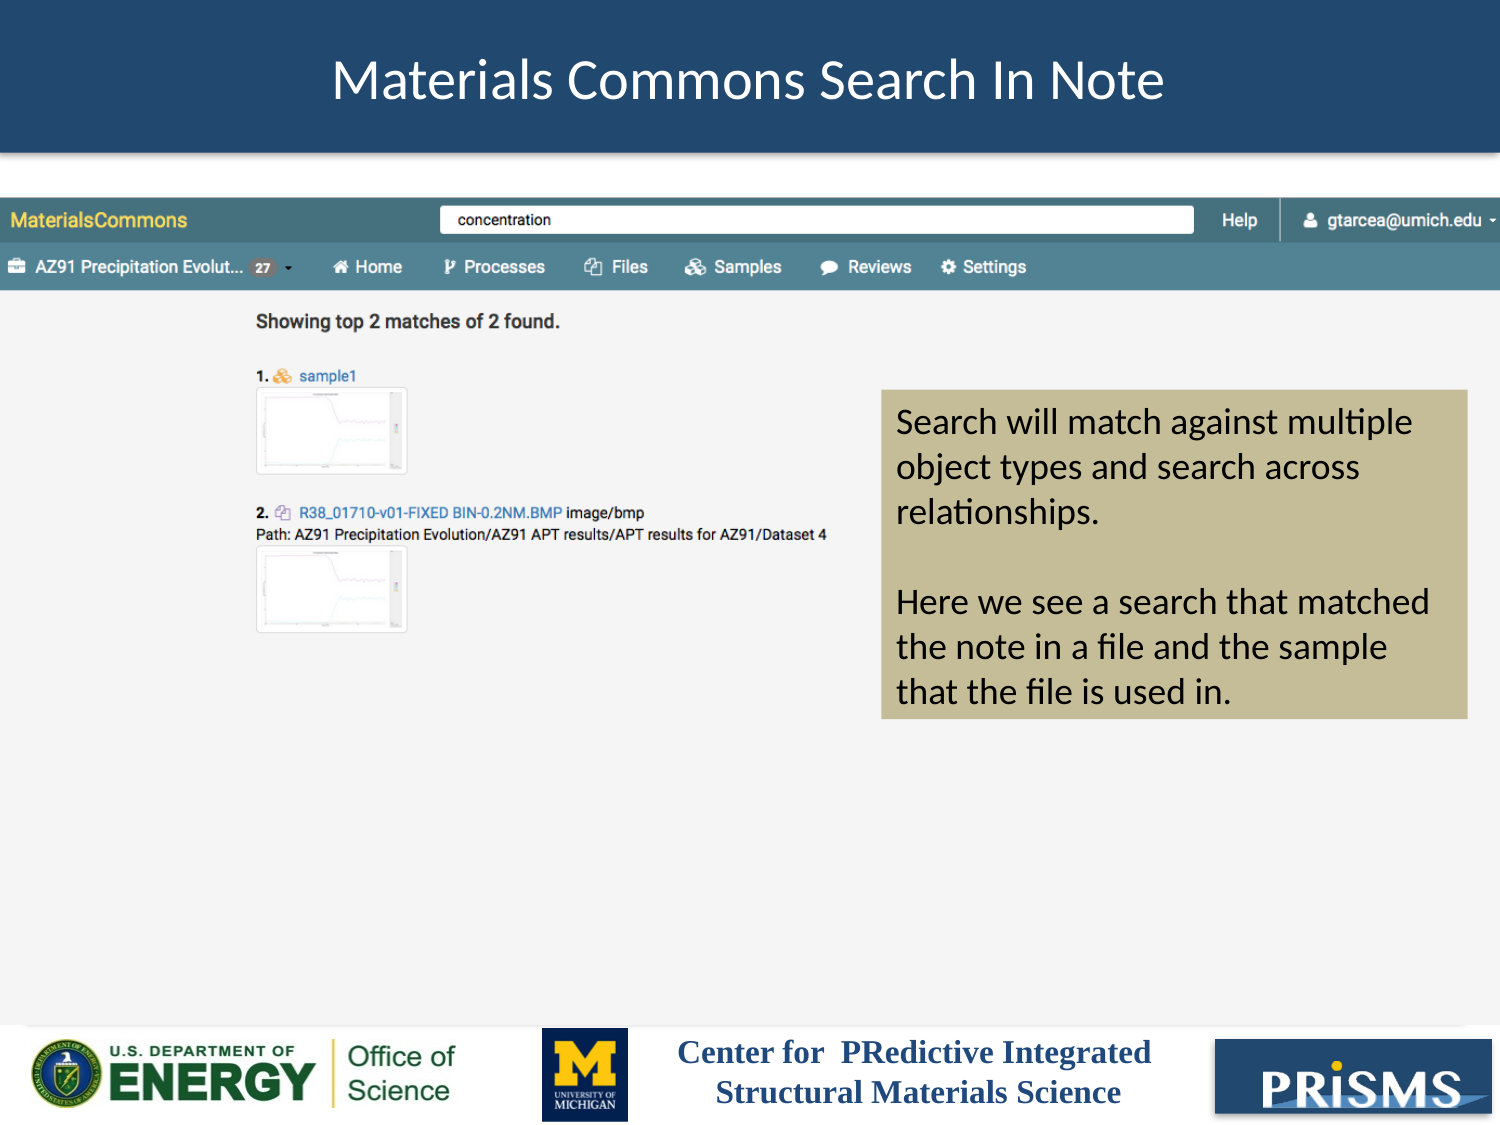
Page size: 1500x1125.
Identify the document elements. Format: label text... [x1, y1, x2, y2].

picture [1263, 1061, 1489, 1110]
picture [31, 1039, 456, 1108]
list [0, 197, 1500, 1025]
picture [542, 1028, 628, 1122]
text_box Materials Commons Search In Note [0, 0, 1500, 153]
